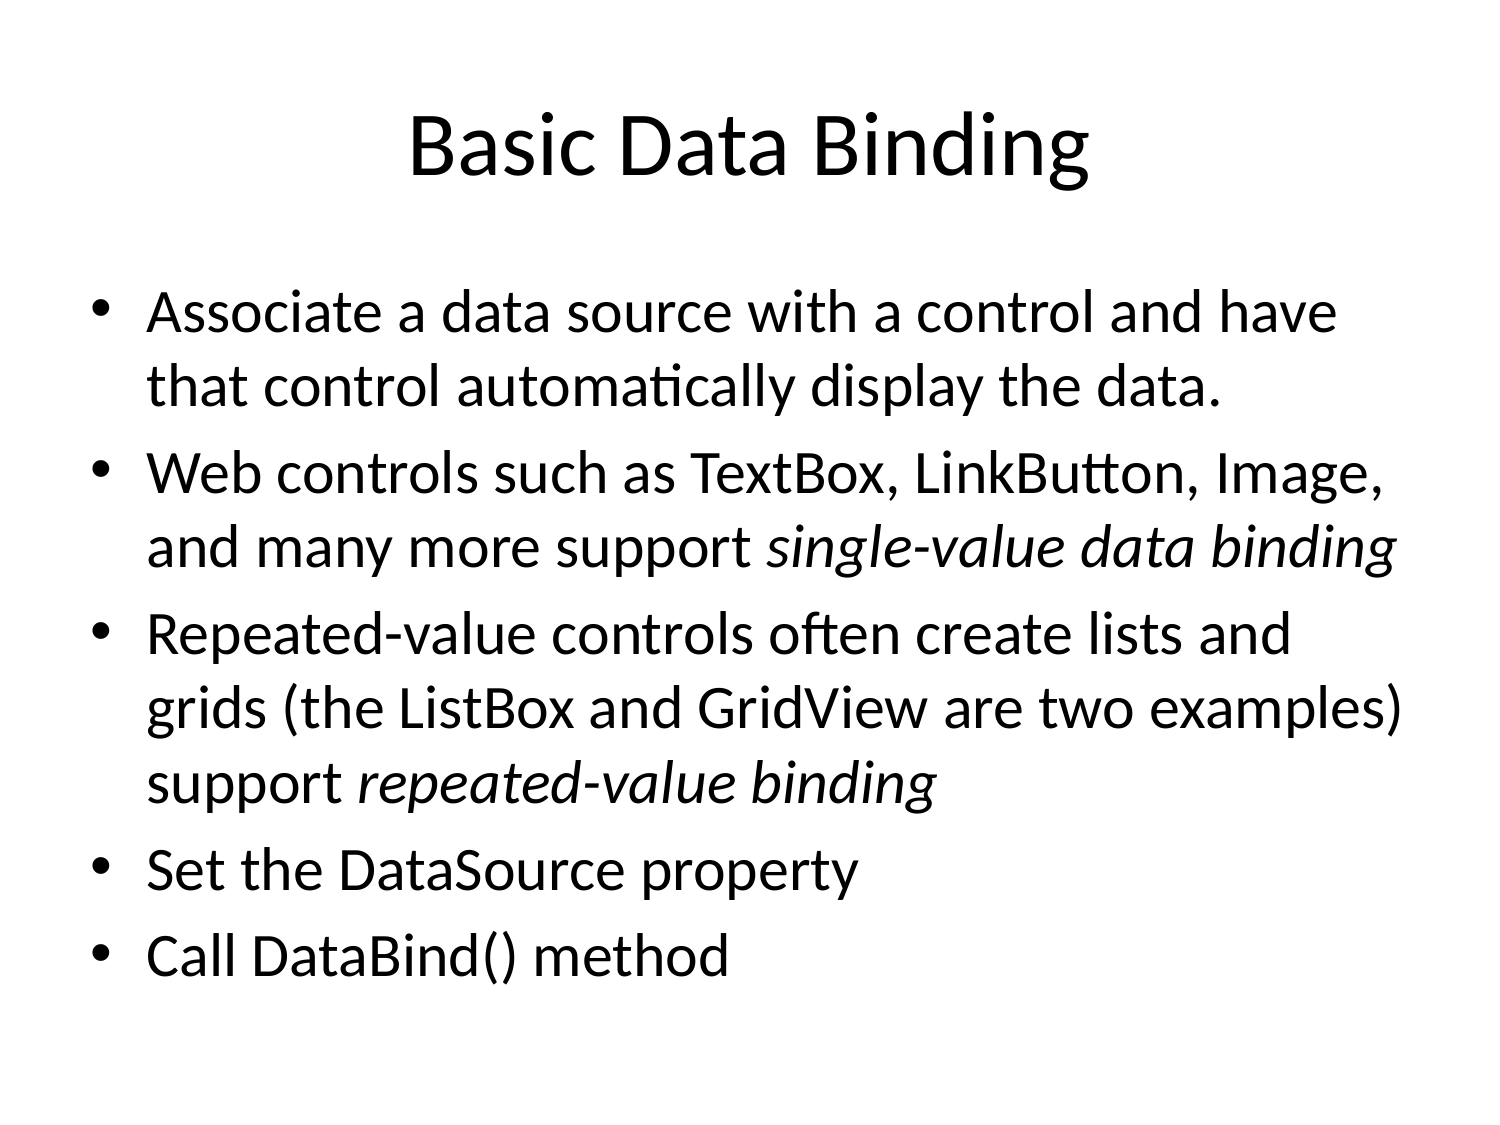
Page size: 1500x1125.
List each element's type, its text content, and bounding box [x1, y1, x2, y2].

list Associate a data source with a control and have that control automatically display the data. Web controls such as TextBox, LinkButton, Image, and many more support single-value data binding Repeated-value controls often create lists and grids (the ListBox and GridView are two examples) support repeated-value binding Set the DataSource property Call DataBind() method [75, 262, 1425, 1005]
title Basic Data Binding [75, 45, 1425, 233]
